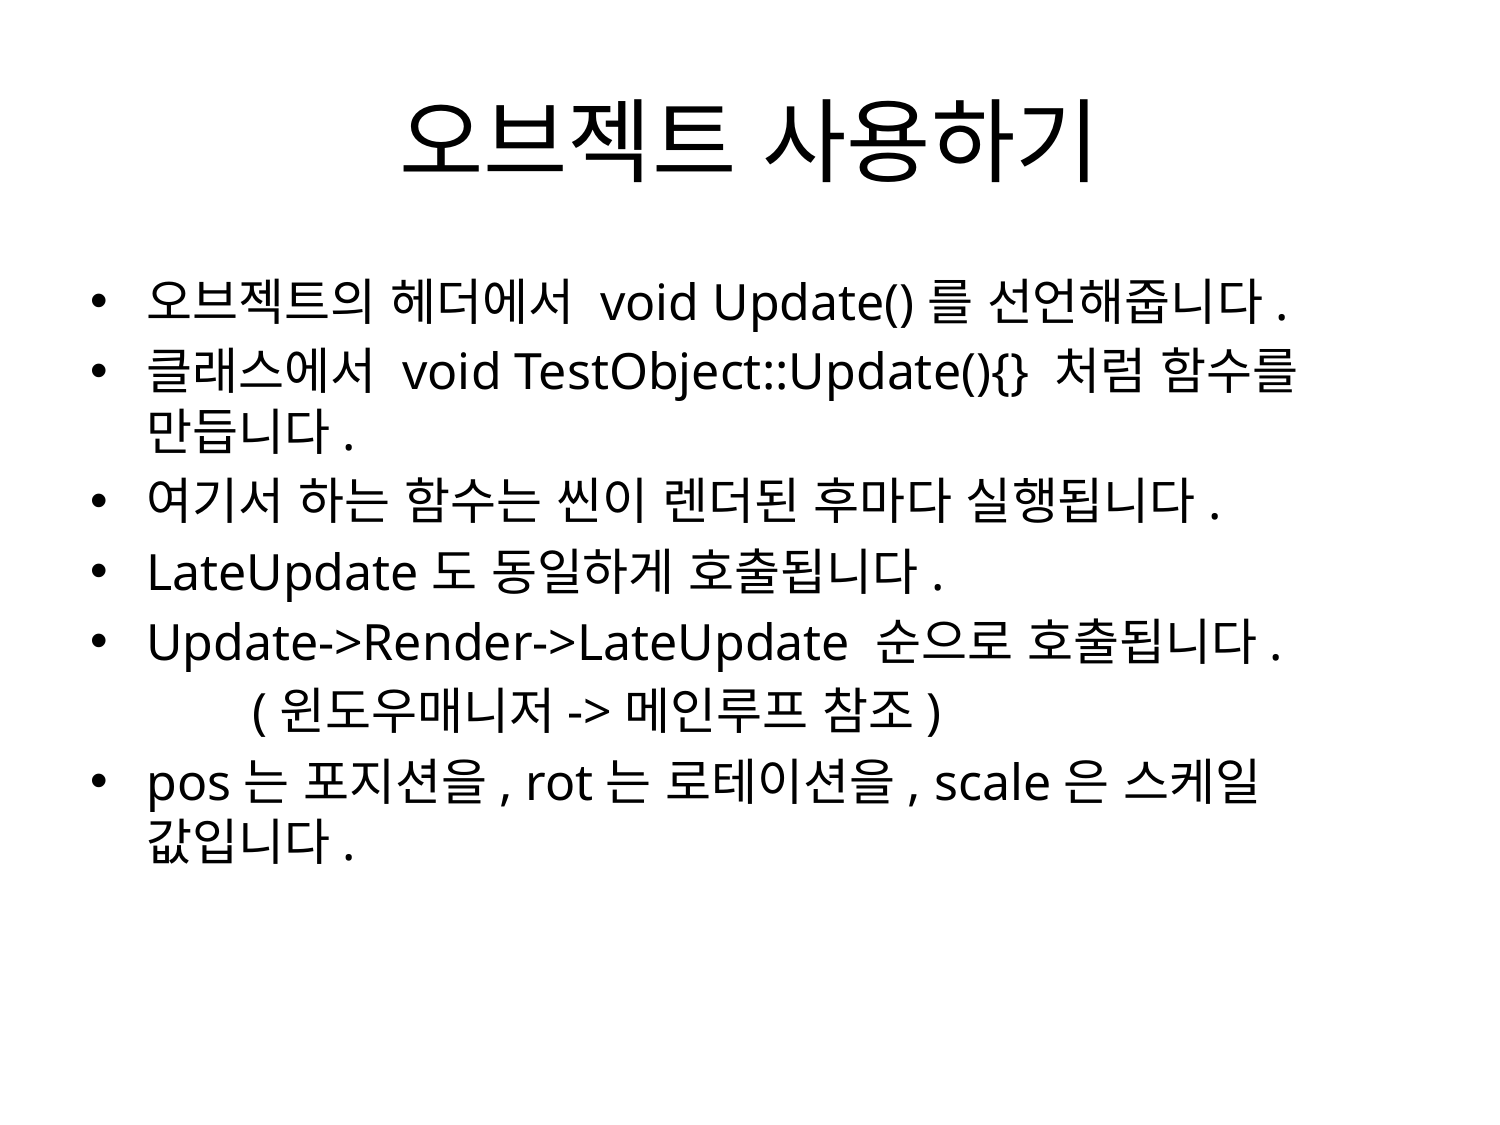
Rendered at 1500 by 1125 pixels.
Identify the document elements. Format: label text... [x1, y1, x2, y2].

title 오브젝트 사용하기 [75, 45, 1425, 233]
list 오브젝트의 헤더에서 void Update()를 선언해줍니다. 클래스에서 void TestObject::Update(){} 처럼 함수를 만듭니다. 여기서 하는 함수는 씬이 렌더된 후마다 실행됩니다. LateUpdate도 동일하게 호출됩니다. Update->Render->LateUpdate 순으로 호출됩니다. (윈도우매니저->메인루프 참조) pos는 포지션을, rot는 로테이션을, scale은 스케일 값입니다. [75, 262, 1425, 1005]
